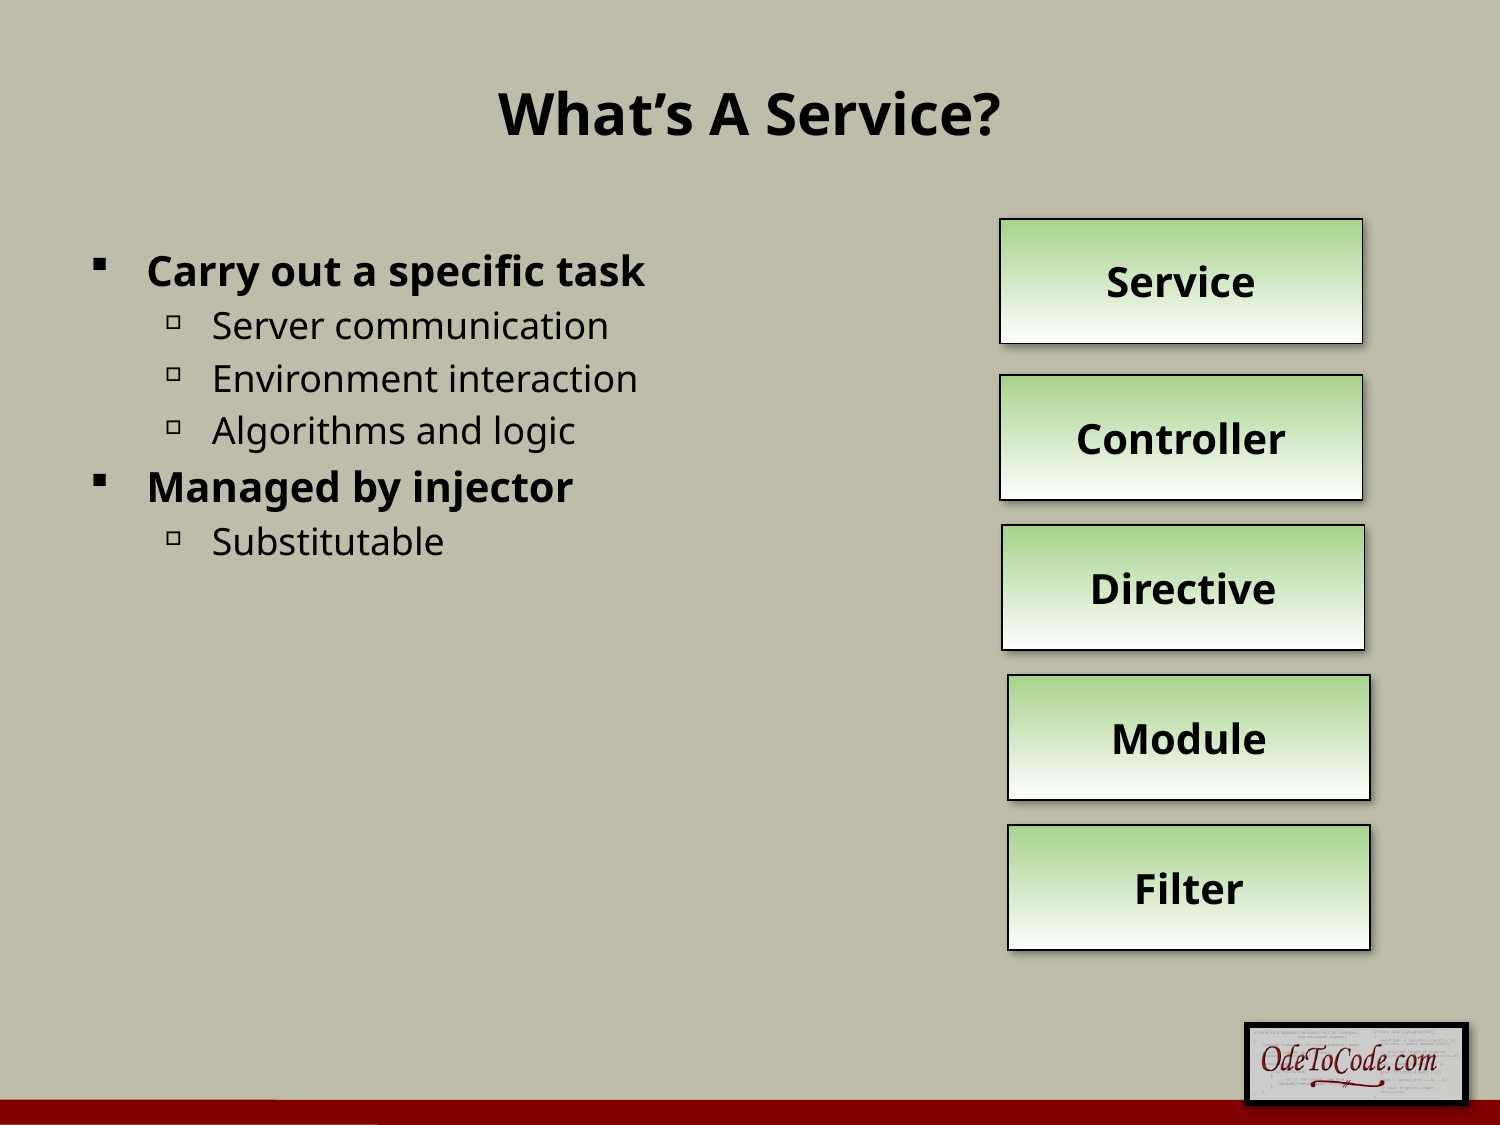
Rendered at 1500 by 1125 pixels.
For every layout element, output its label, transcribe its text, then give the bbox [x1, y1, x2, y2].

text_box Filter [1007, 825, 1371, 950]
text_box Service [999, 218, 1363, 344]
text_box Directive [1002, 525, 1365, 650]
text_box Controller [999, 375, 1363, 500]
title What’s A Service? [74, 49, 1426, 176]
picture [1250, 1028, 1462, 1100]
list Carry out a specific task Server communication Environment interaction Algorithms and logic Managed by injector Substitutable [74, 237, 1426, 976]
text_box Module [1007, 675, 1371, 800]
